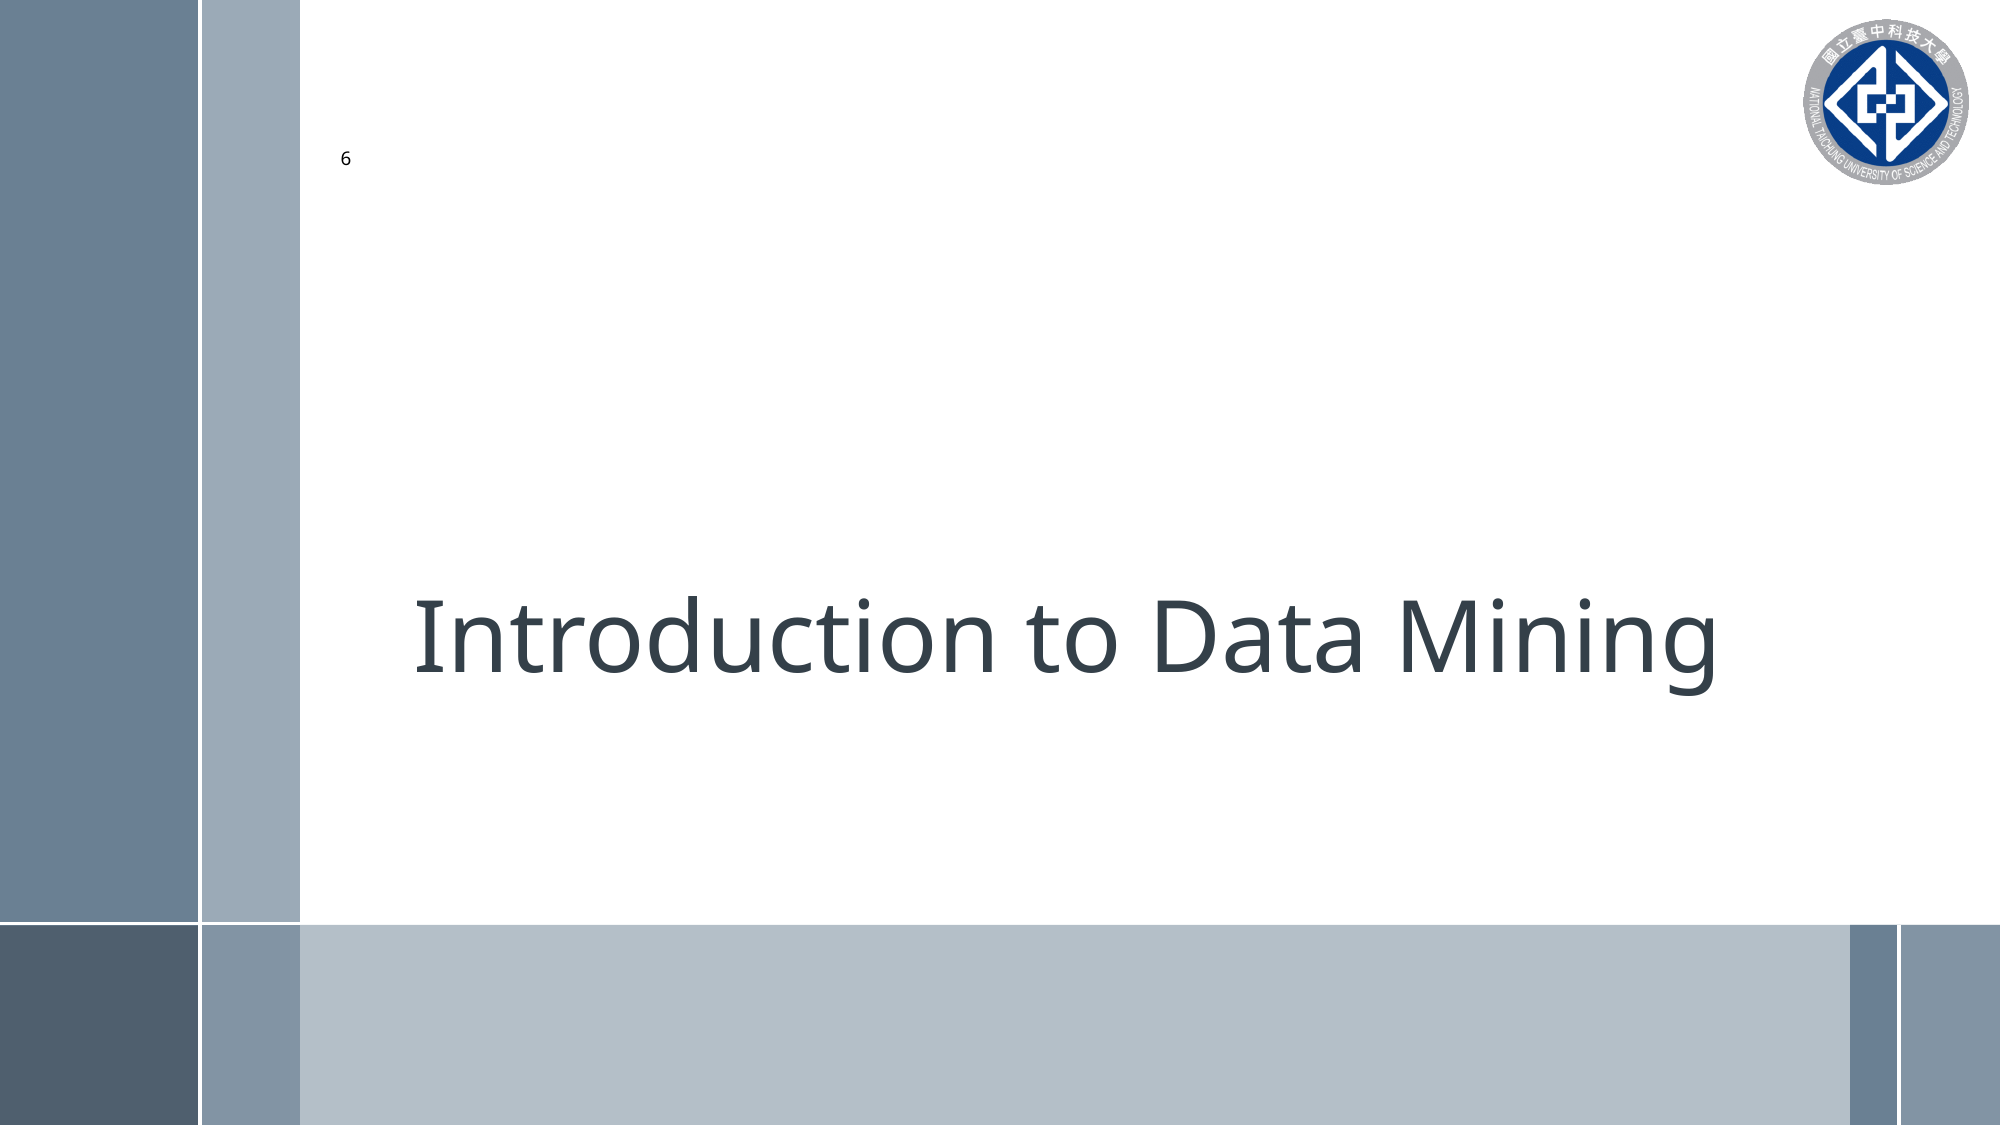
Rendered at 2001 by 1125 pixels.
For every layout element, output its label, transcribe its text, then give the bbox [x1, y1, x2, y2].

picture [1803, 19, 1969, 185]
title Introduction to Data Mining [398, 262, 1788, 703]
slide_number 6 [249, 129, 367, 189]
